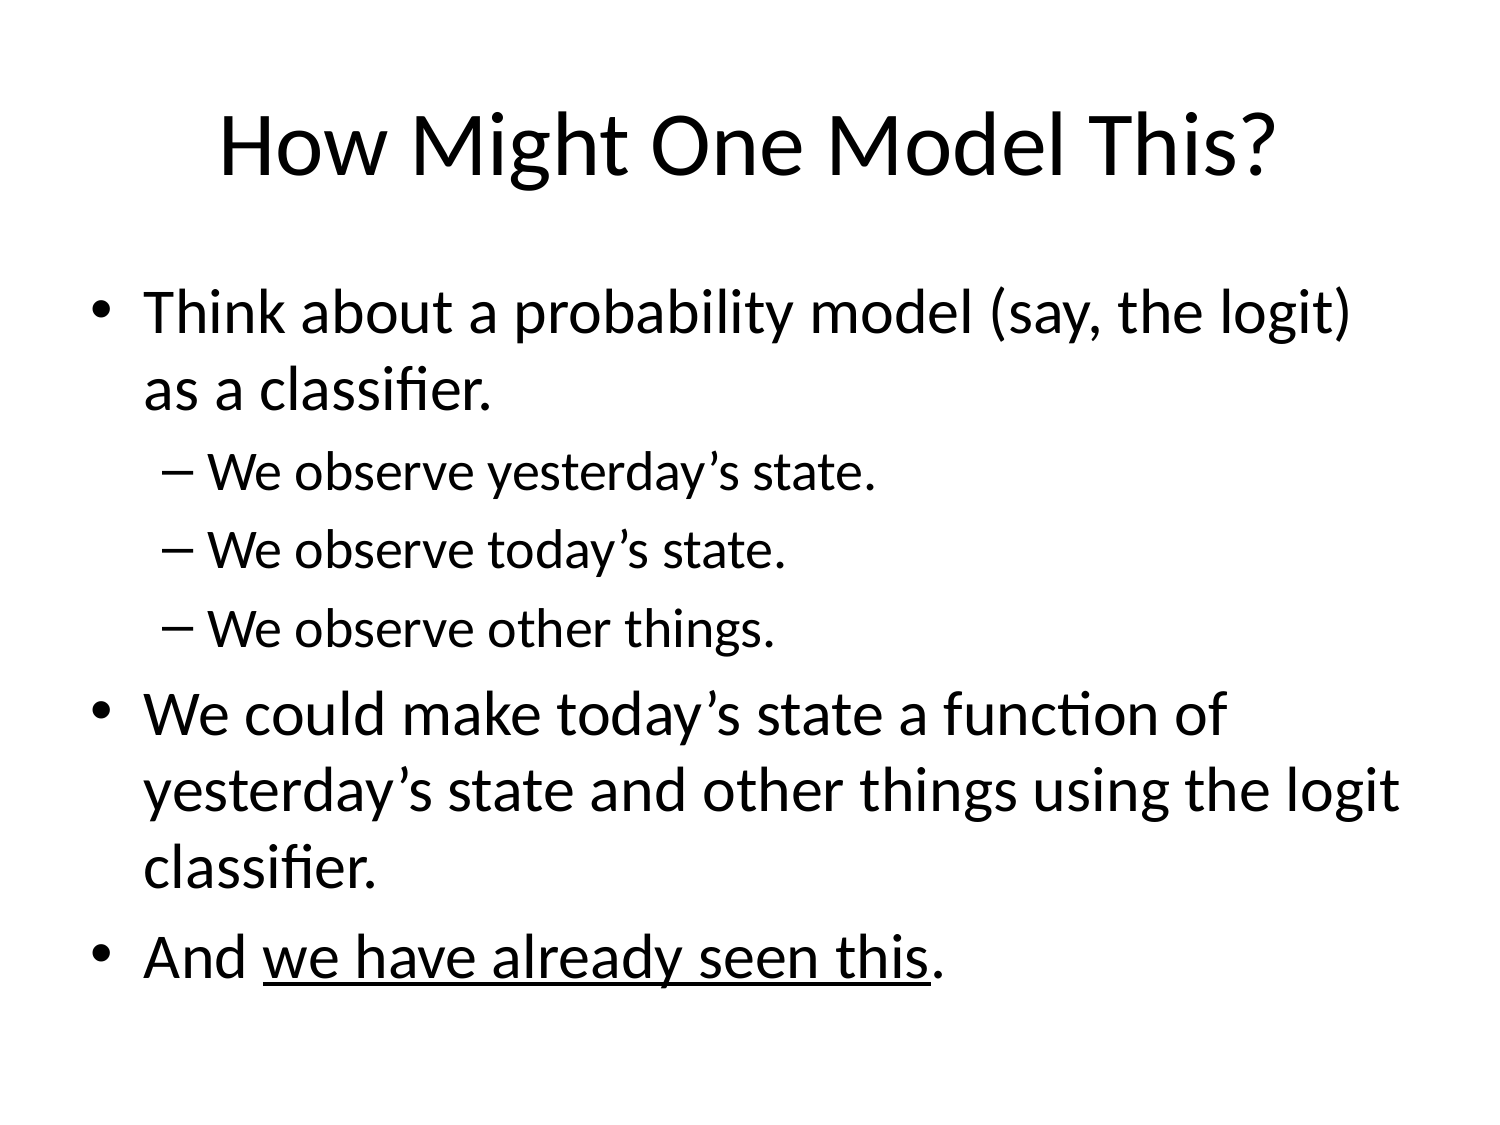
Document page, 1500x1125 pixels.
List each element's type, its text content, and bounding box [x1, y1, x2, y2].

title How Might One Model This? [75, 45, 1425, 233]
list Think about a probability model (say, the logit) as a classifier. We observe yesterday’s state. We observe today’s state. We observe other things. We could make today’s state a function of yesterday’s state and other things using the logit classifier. And we have already seen this. [75, 262, 1425, 1005]
